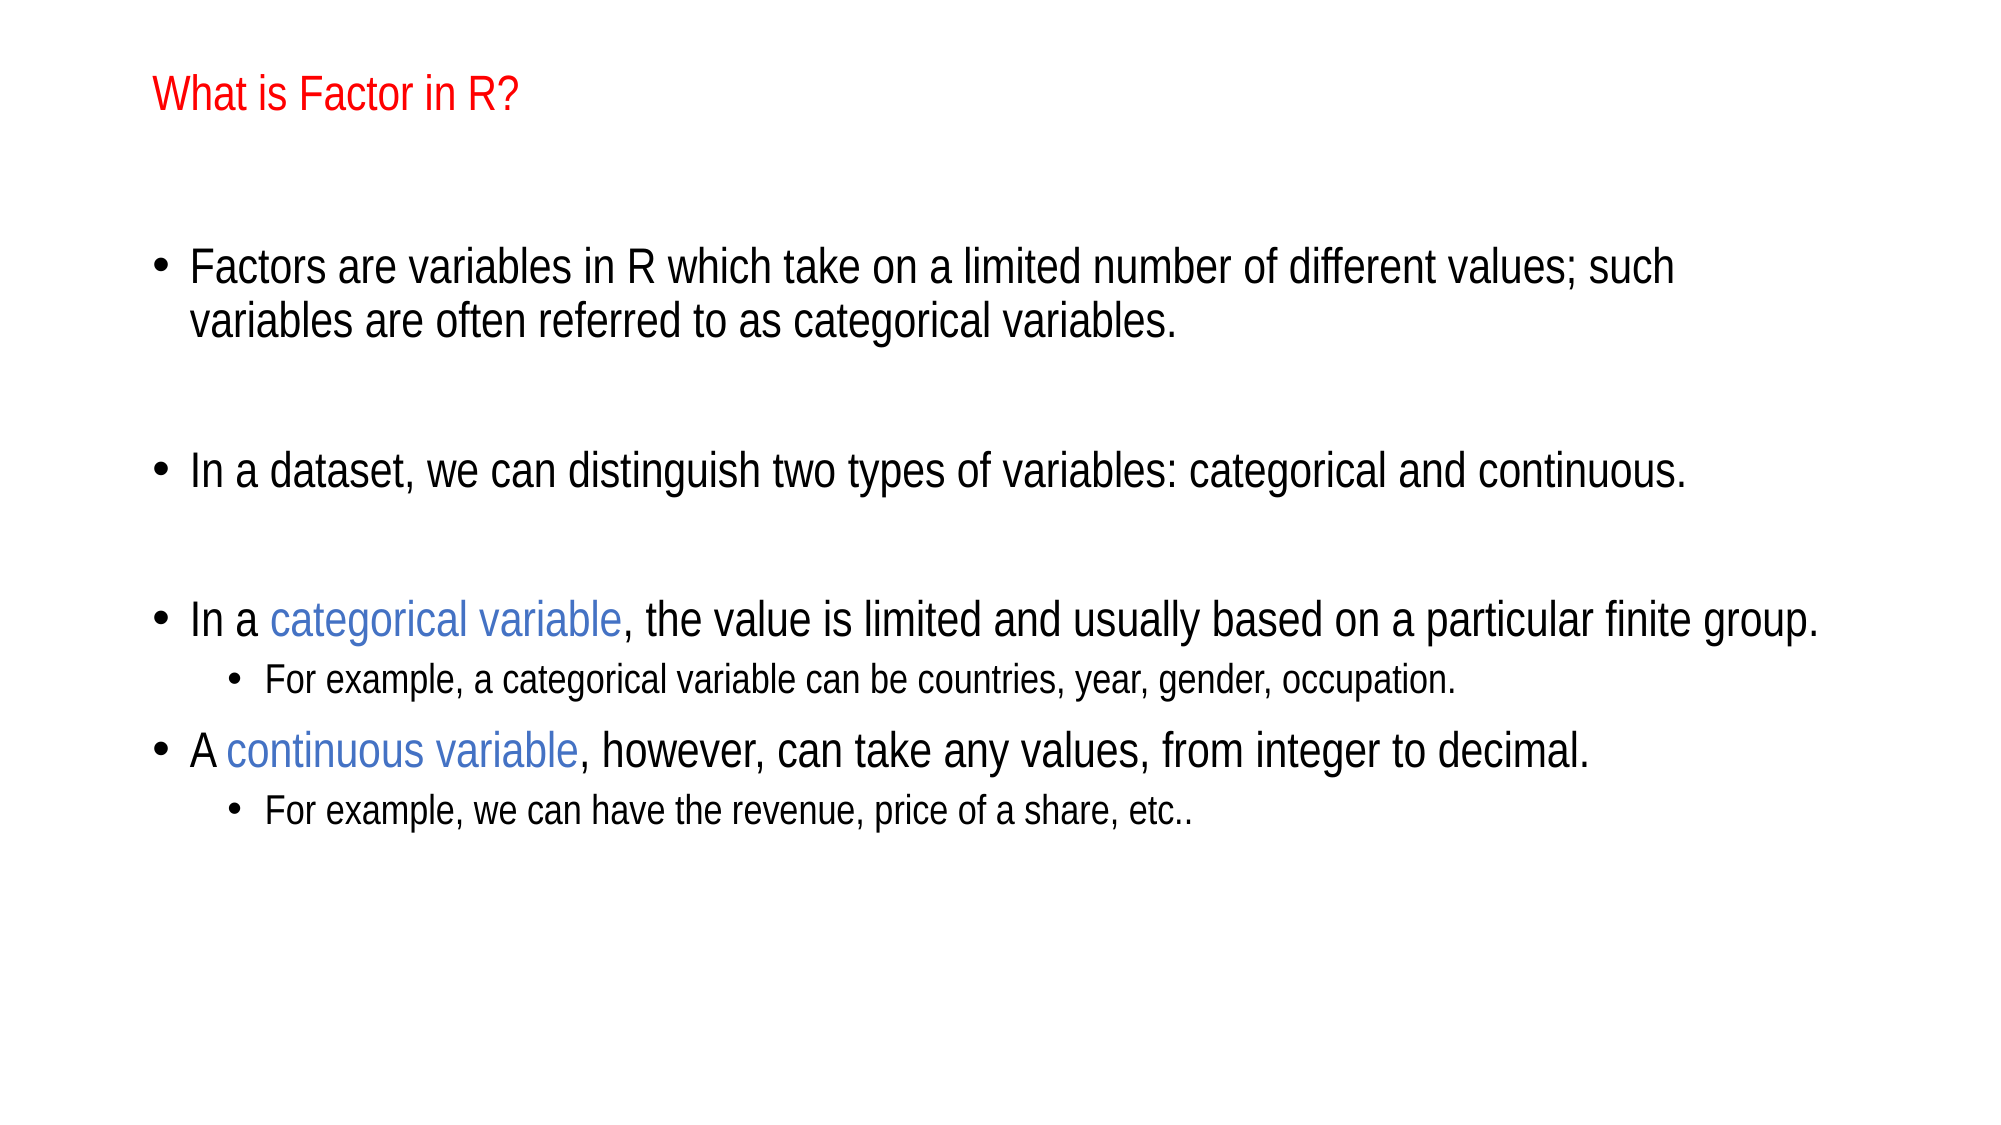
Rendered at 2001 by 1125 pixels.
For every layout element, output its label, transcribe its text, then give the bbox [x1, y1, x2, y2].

list Factors are variables in R which take on a limited number of different values; such variables are often referred to as categorical variables. In a dataset, we can distinguish two types of variables: categorical and continuous. In a categorical variable, the value is limited and usually based on a particular finite group. For example, a categorical variable can be countries, year, gender, occupation. A continuous variable, however, can take any values, from integer to decimal. For example, we can have the revenue, price of a share, etc.. [137, 232, 1863, 1014]
title What is Factor in R? [137, 59, 1863, 188]
